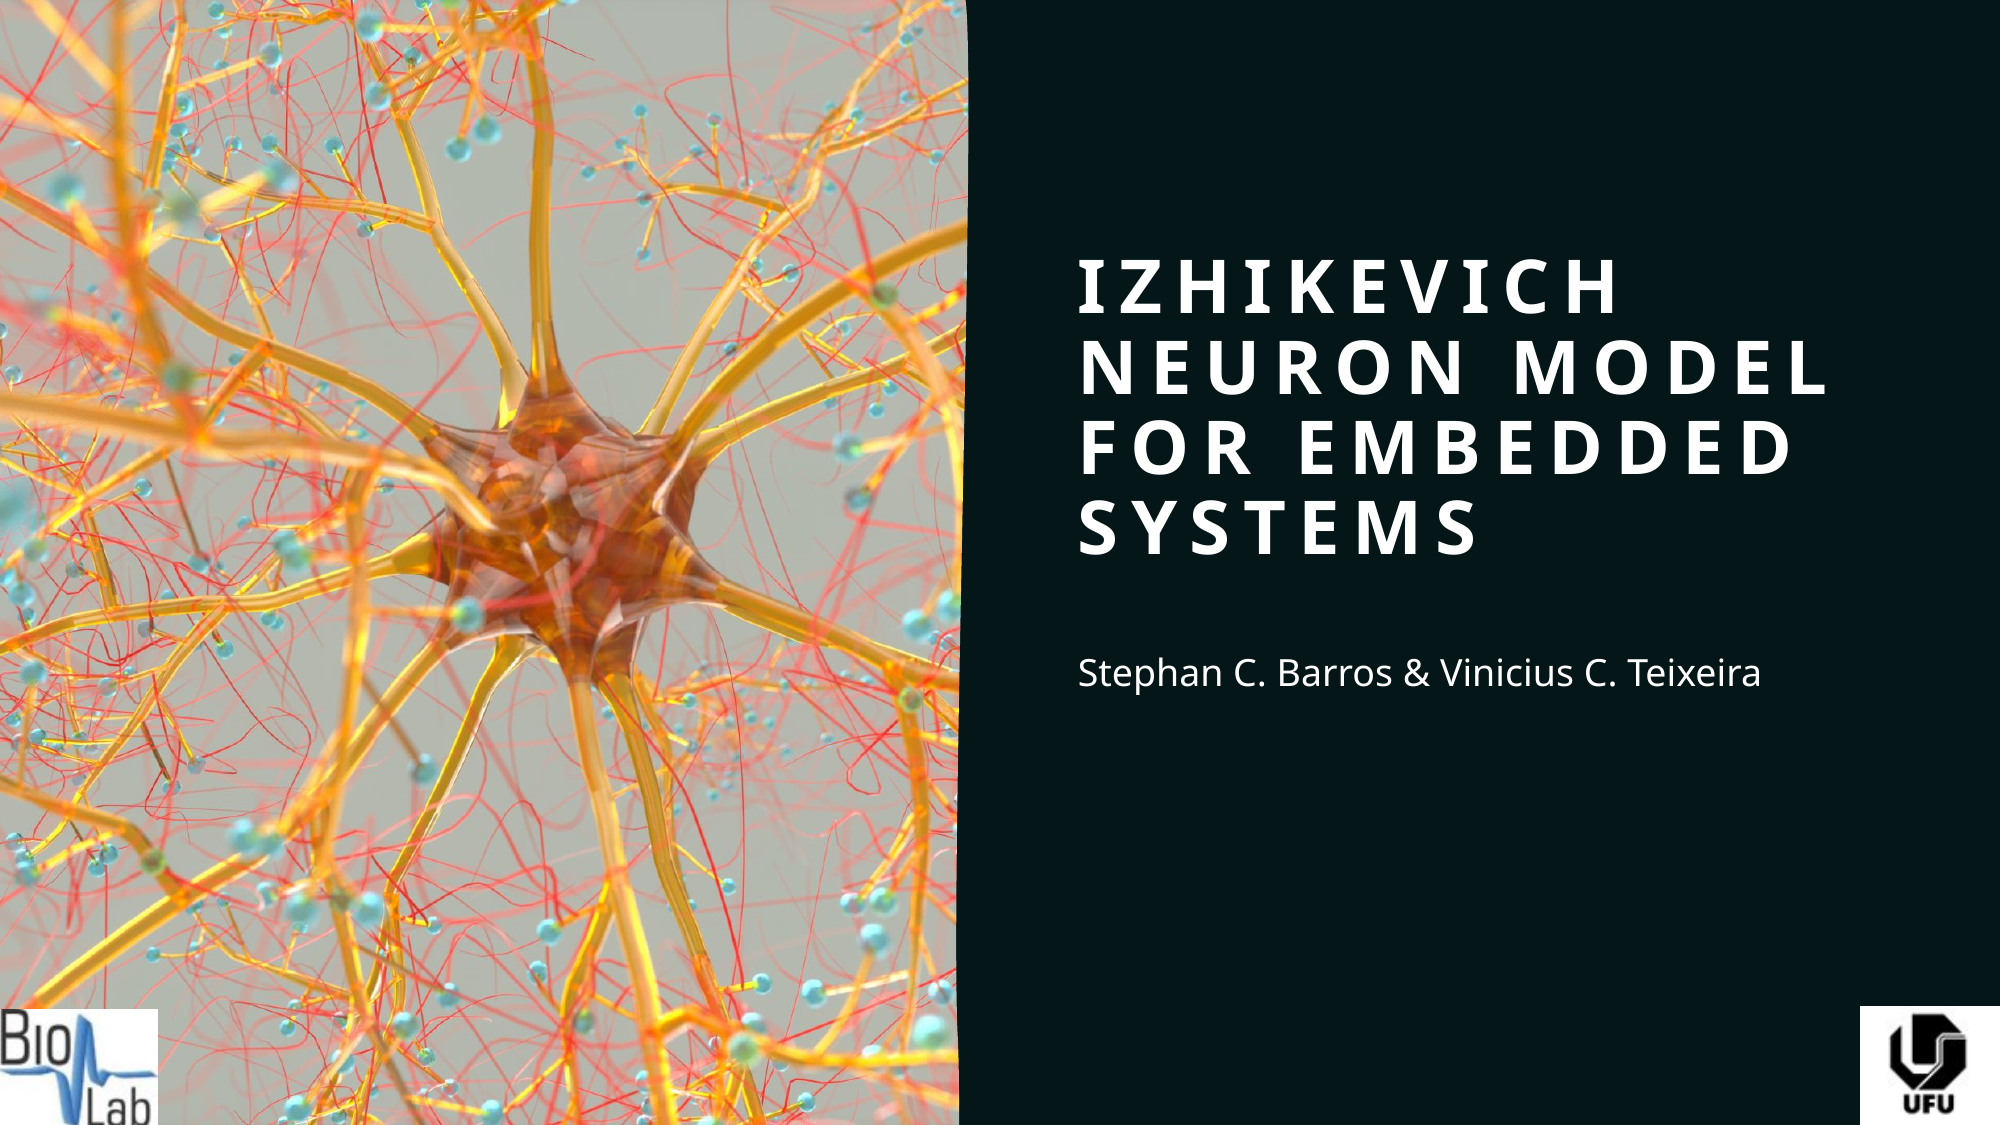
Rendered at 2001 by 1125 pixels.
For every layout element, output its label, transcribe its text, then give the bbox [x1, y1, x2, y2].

title Izhikevich Neuron Model for Embedded Systems [1062, 237, 1886, 579]
subtitle Stephan C. Barros & Vinicius C. Teixeira [1062, 628, 1886, 829]
picture [0, 0, 969, 1125]
picture [1860, 1006, 2000, 1125]
